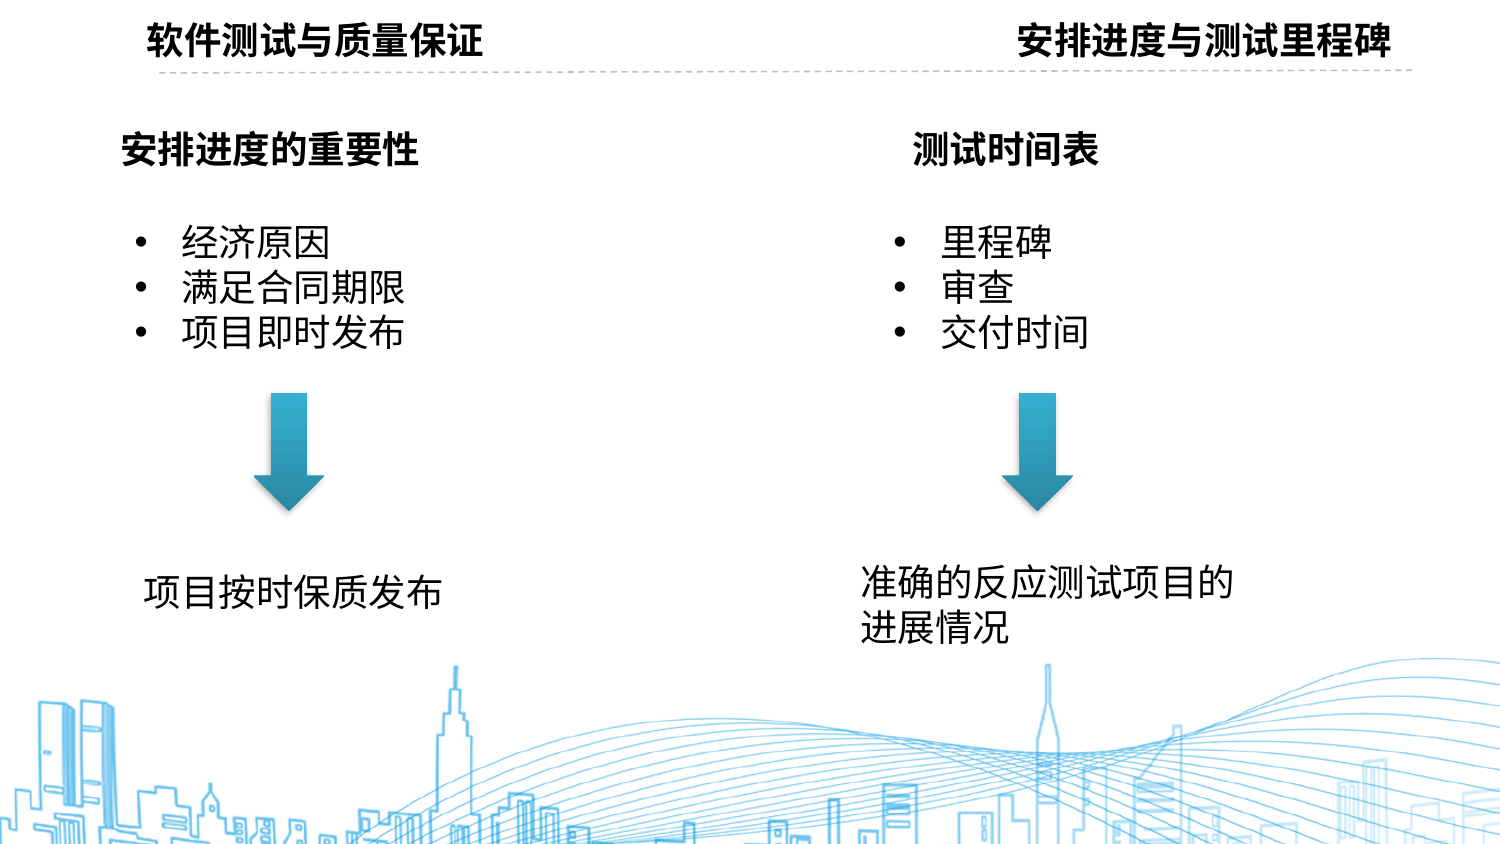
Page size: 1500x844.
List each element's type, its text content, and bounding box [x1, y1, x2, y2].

text_box 测试时间表 [897, 118, 1318, 179]
text_box 项目按时保质发布 [129, 561, 550, 622]
text_box [253, 393, 325, 512]
text_box 经济原因 满足合同期限 项目即时发布 [119, 211, 559, 362]
text_box 安排进度的重要性 [105, 118, 526, 179]
text_box 安排进度与测试里程碑 [1002, 9, 1500, 70]
text_box [1002, 393, 1073, 512]
text_box 软件测试与质量保证 [93, 9, 538, 70]
text_box 里程碑 审查 交付时间 [878, 211, 1318, 362]
picture [0, 0, 1500, 844]
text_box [159, 69, 1417, 74]
text_box 准确的反应测试项目的进展情况 [845, 551, 1266, 657]
